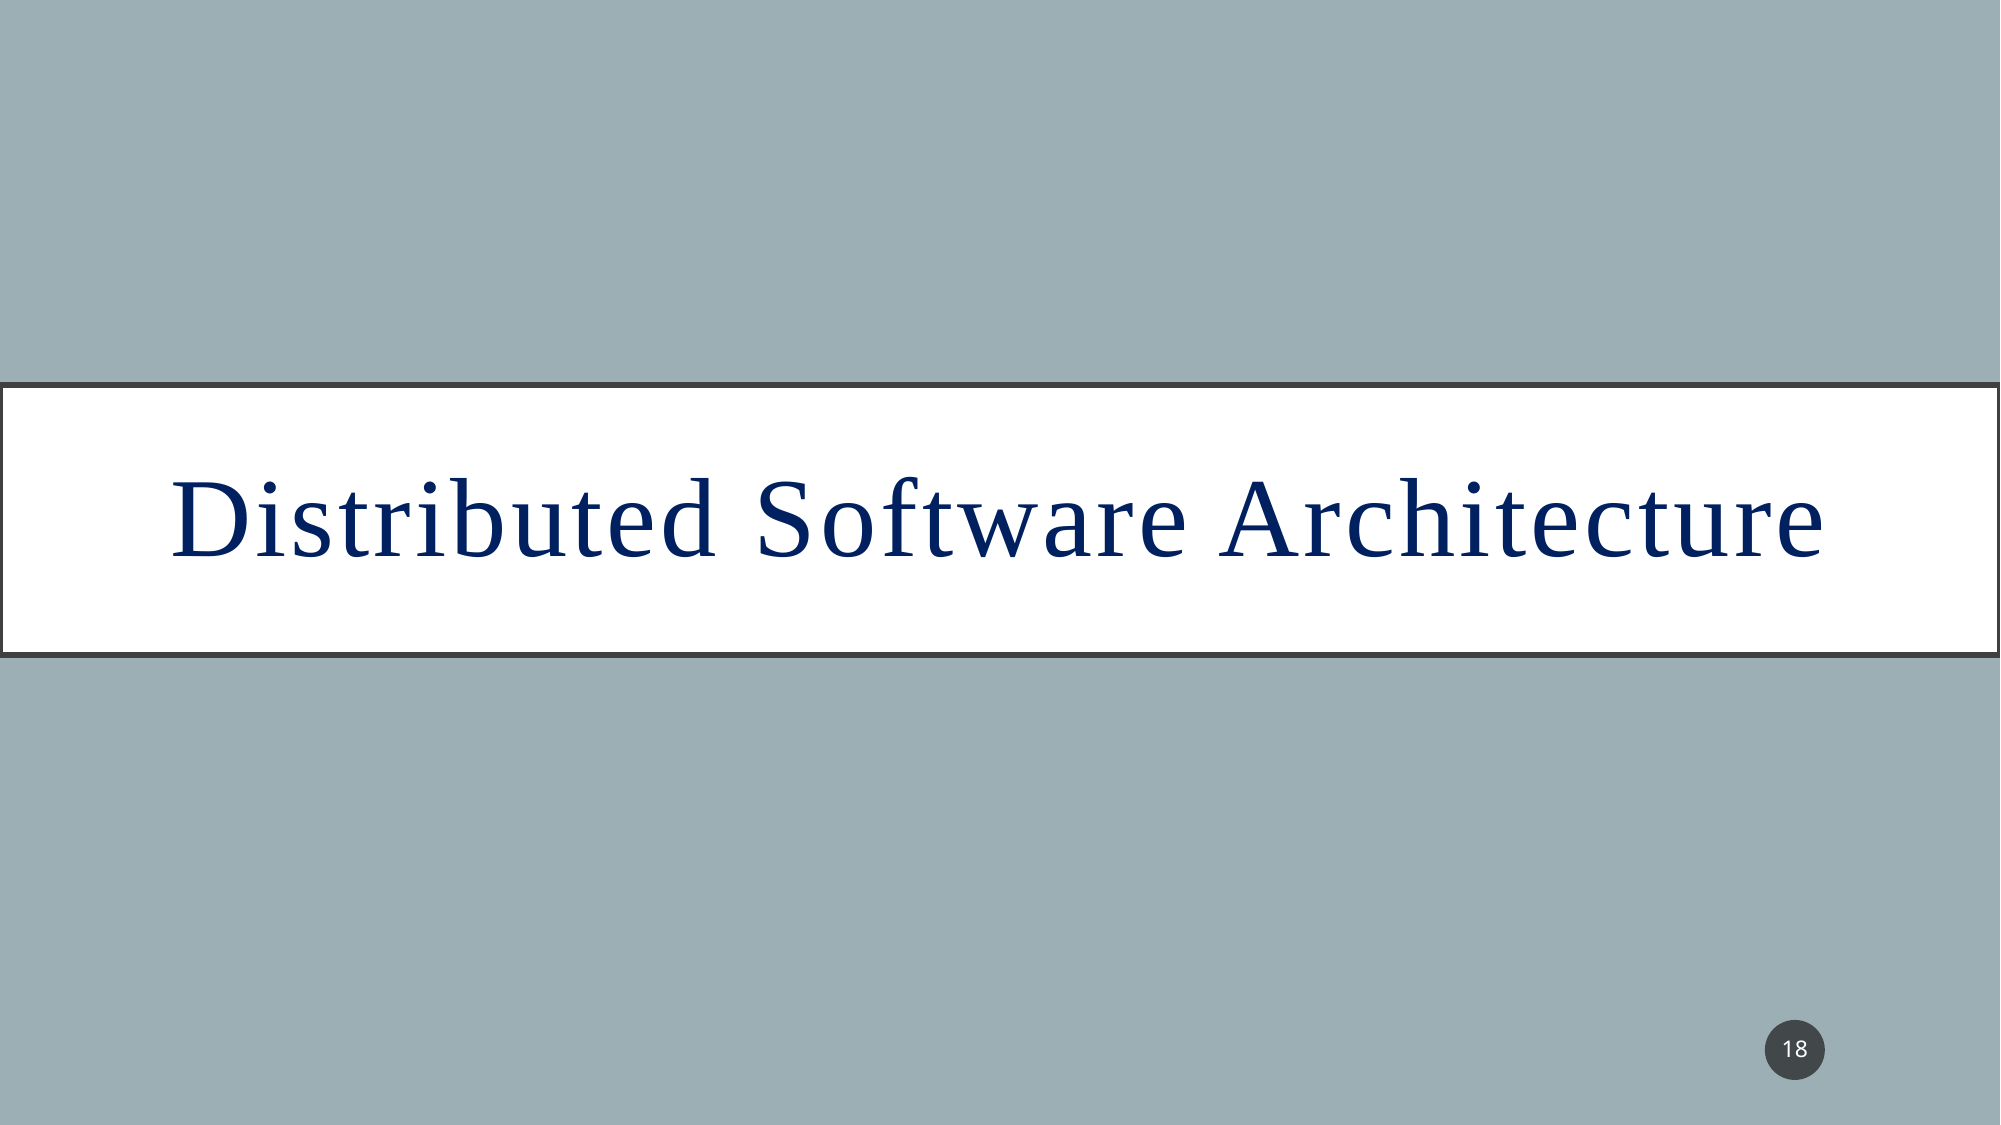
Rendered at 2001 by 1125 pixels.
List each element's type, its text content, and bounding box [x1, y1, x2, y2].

slide_number 18 [1764, 1019, 1825, 1080]
title Distributed Software Architecture [0, 382, 2000, 658]
